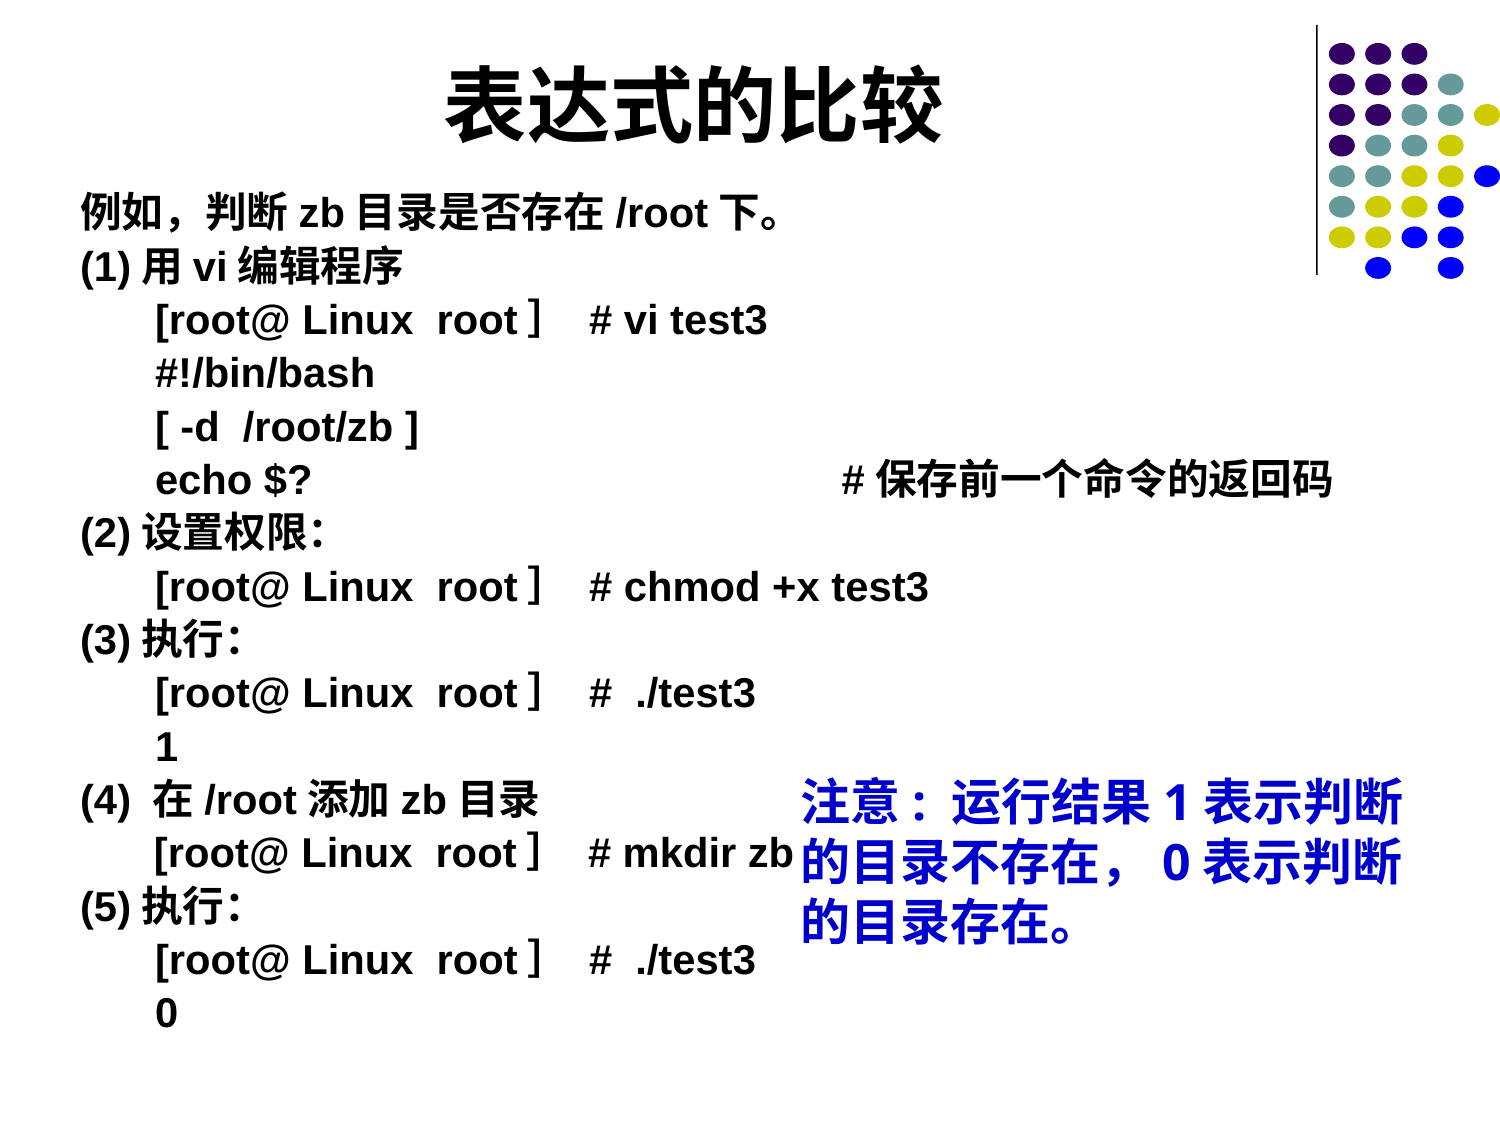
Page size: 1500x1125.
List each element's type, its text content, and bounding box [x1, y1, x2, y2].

text_box 注意: 运行结果1表示判断的目录不存在，0表示判断的目录存在。 [785, 763, 1465, 958]
title 表达式的比较 [74, 19, 1313, 162]
list 例如，判断zb目录是否存在/root下。 (1)用vi编辑程序 [root@ Linux root］ # vi test3 #!/bin/bash [ -d /root/zb ] echo $? #保存前一个命令的返回码 (2)设置权限： [root@ Linux root］ # chmod +x test3 (3)执行： [root@ Linux root］ # ./test3 1 (4) 在/root添加zb目录 [root@ Linux root］ # mkdir zb (5)执行： [root@ Linux root］ # ./test3 0 [64, 184, 1416, 1035]
